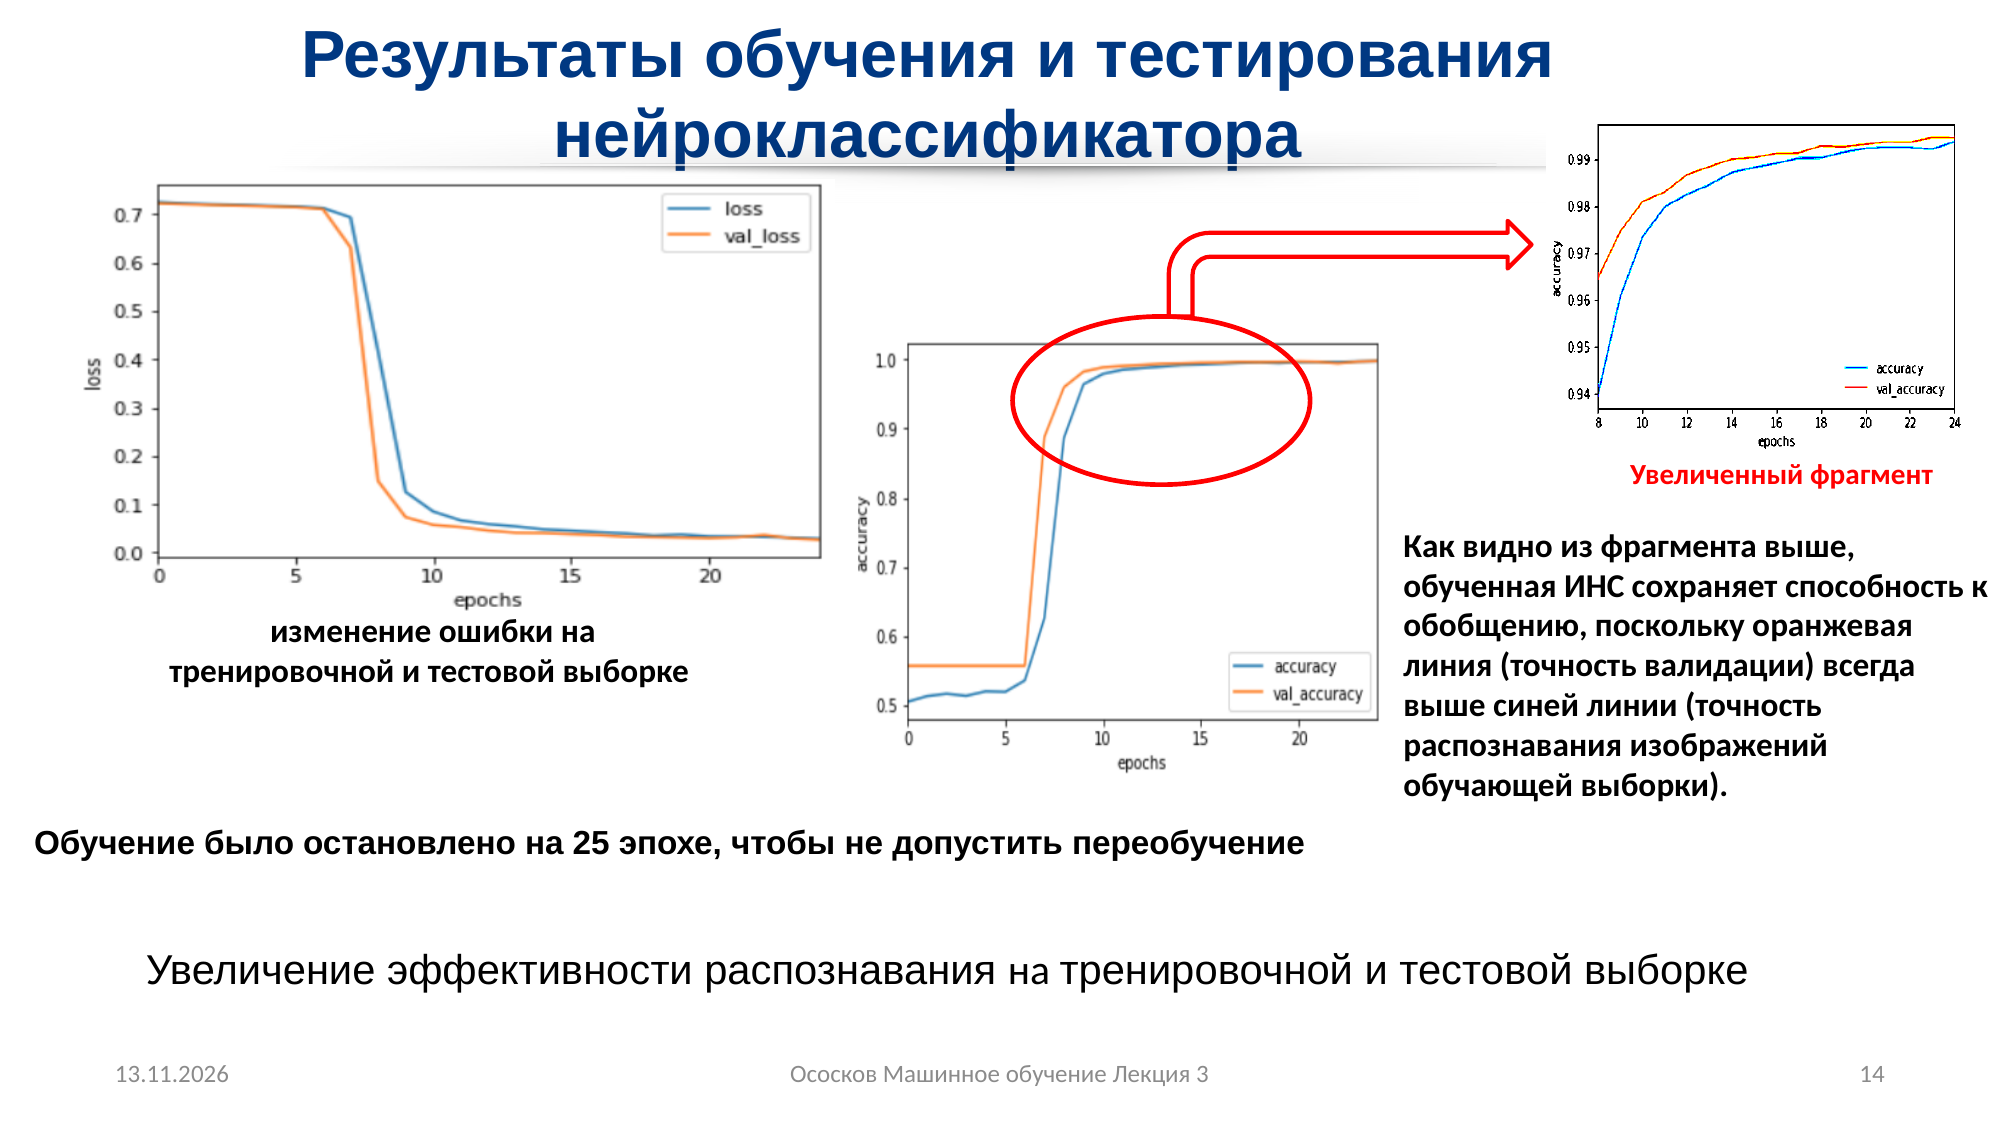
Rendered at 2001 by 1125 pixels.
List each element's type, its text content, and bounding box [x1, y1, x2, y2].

picture [78, 109, 1972, 622]
text_box Увеличение эффективности распознавания на тренировочной и тестовой выборке [131, 935, 1785, 1001]
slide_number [99, 1042, 567, 1103]
slide_number 14 [1433, 1042, 1900, 1103]
picture [852, 316, 1389, 781]
text_box Увеличенный фрагмент [1592, 473, 1972, 498]
text_box изменение ошибки на тренировочной и тестовой выборке [150, 630, 716, 697]
text_box [1166, 218, 1534, 314]
text_box Результаты обучения и тестирования нейроклассификатора [252, 5, 1603, 176]
text_box Обучение было остановлено на 25 эпохе, чтобы не допустить переобучение [19, 813, 1922, 869]
footer Ососков Машинное обучение Лекция 3 [683, 1042, 1317, 1103]
text_box Как видно из фрагмента выше, обученная ИНС сохраняет способность к обобщению, поскольку оранжевая линия (точность валидации) всегда выше синей линии (точность распознавания изображений обучающей выборки). [1388, 516, 2000, 811]
